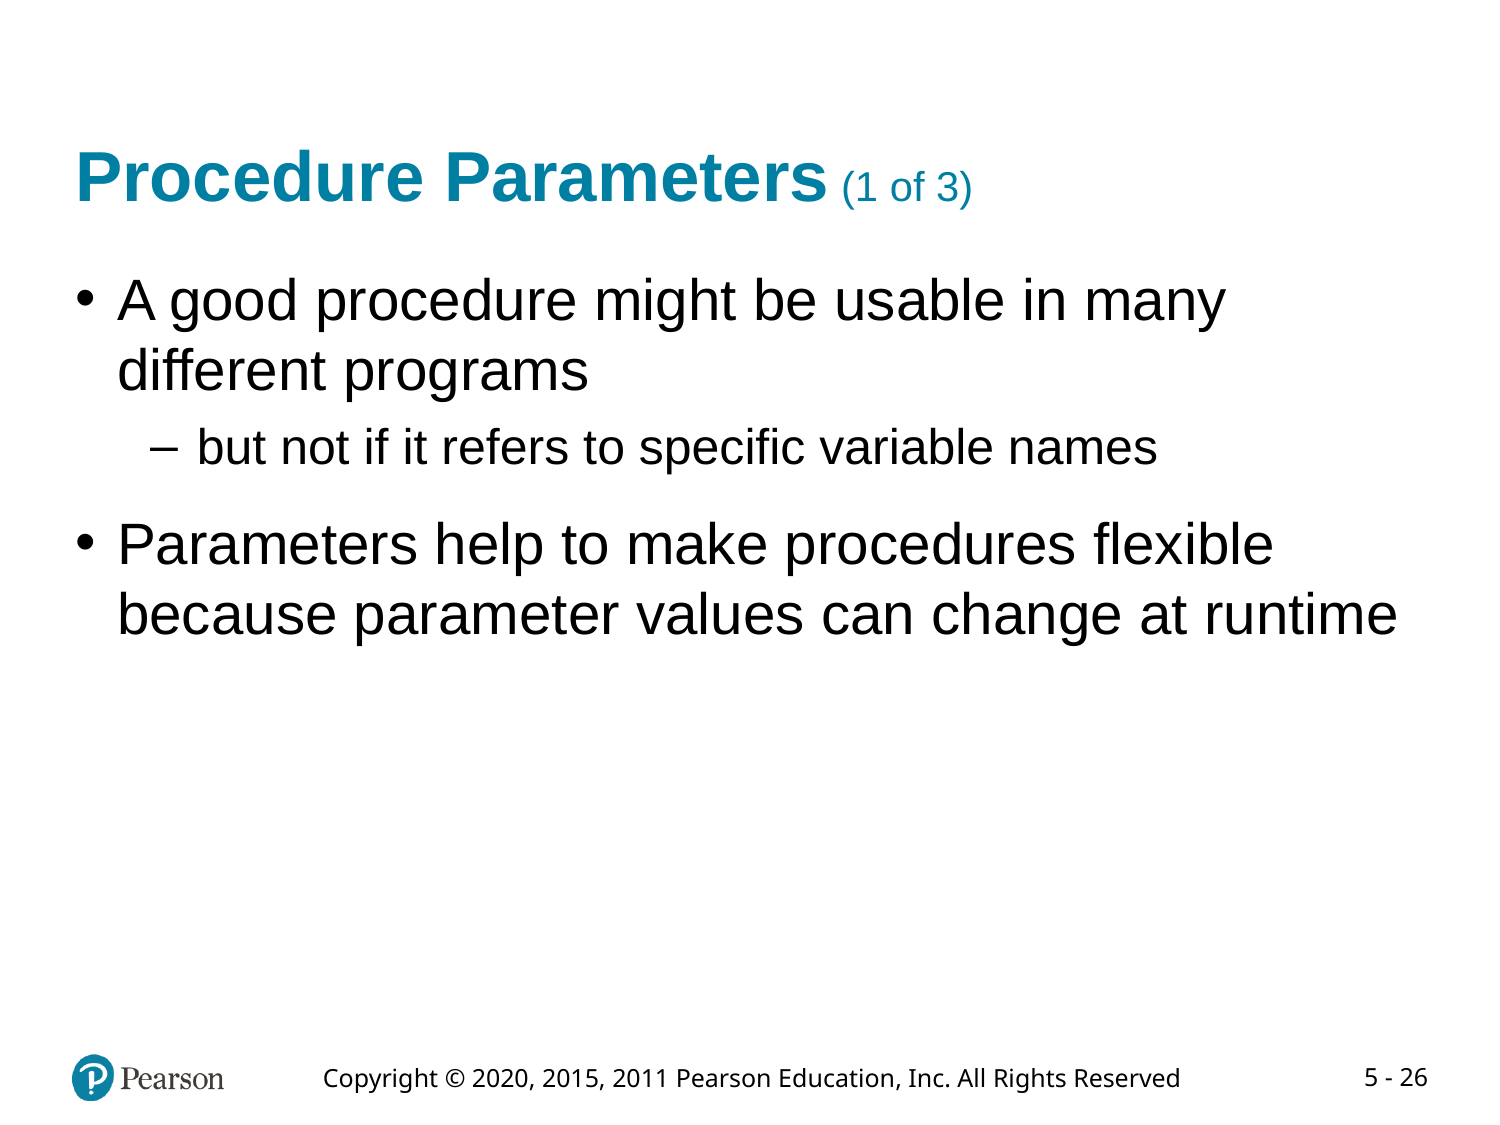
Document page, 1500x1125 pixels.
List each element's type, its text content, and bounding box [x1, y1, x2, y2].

picture [99, 1054, 224, 1101]
title Procedure Parameters (1 of 3) [75, 35, 1425, 216]
picture [81, 1064, 107, 1089]
picture [72, 1054, 89, 1072]
picture [72, 1087, 83, 1101]
list A good procedure might be usable in many different programs but not if it refers to specific variable names Parameters help to make procedures flexible because parameter values can change at runtime [75, 262, 1425, 1005]
